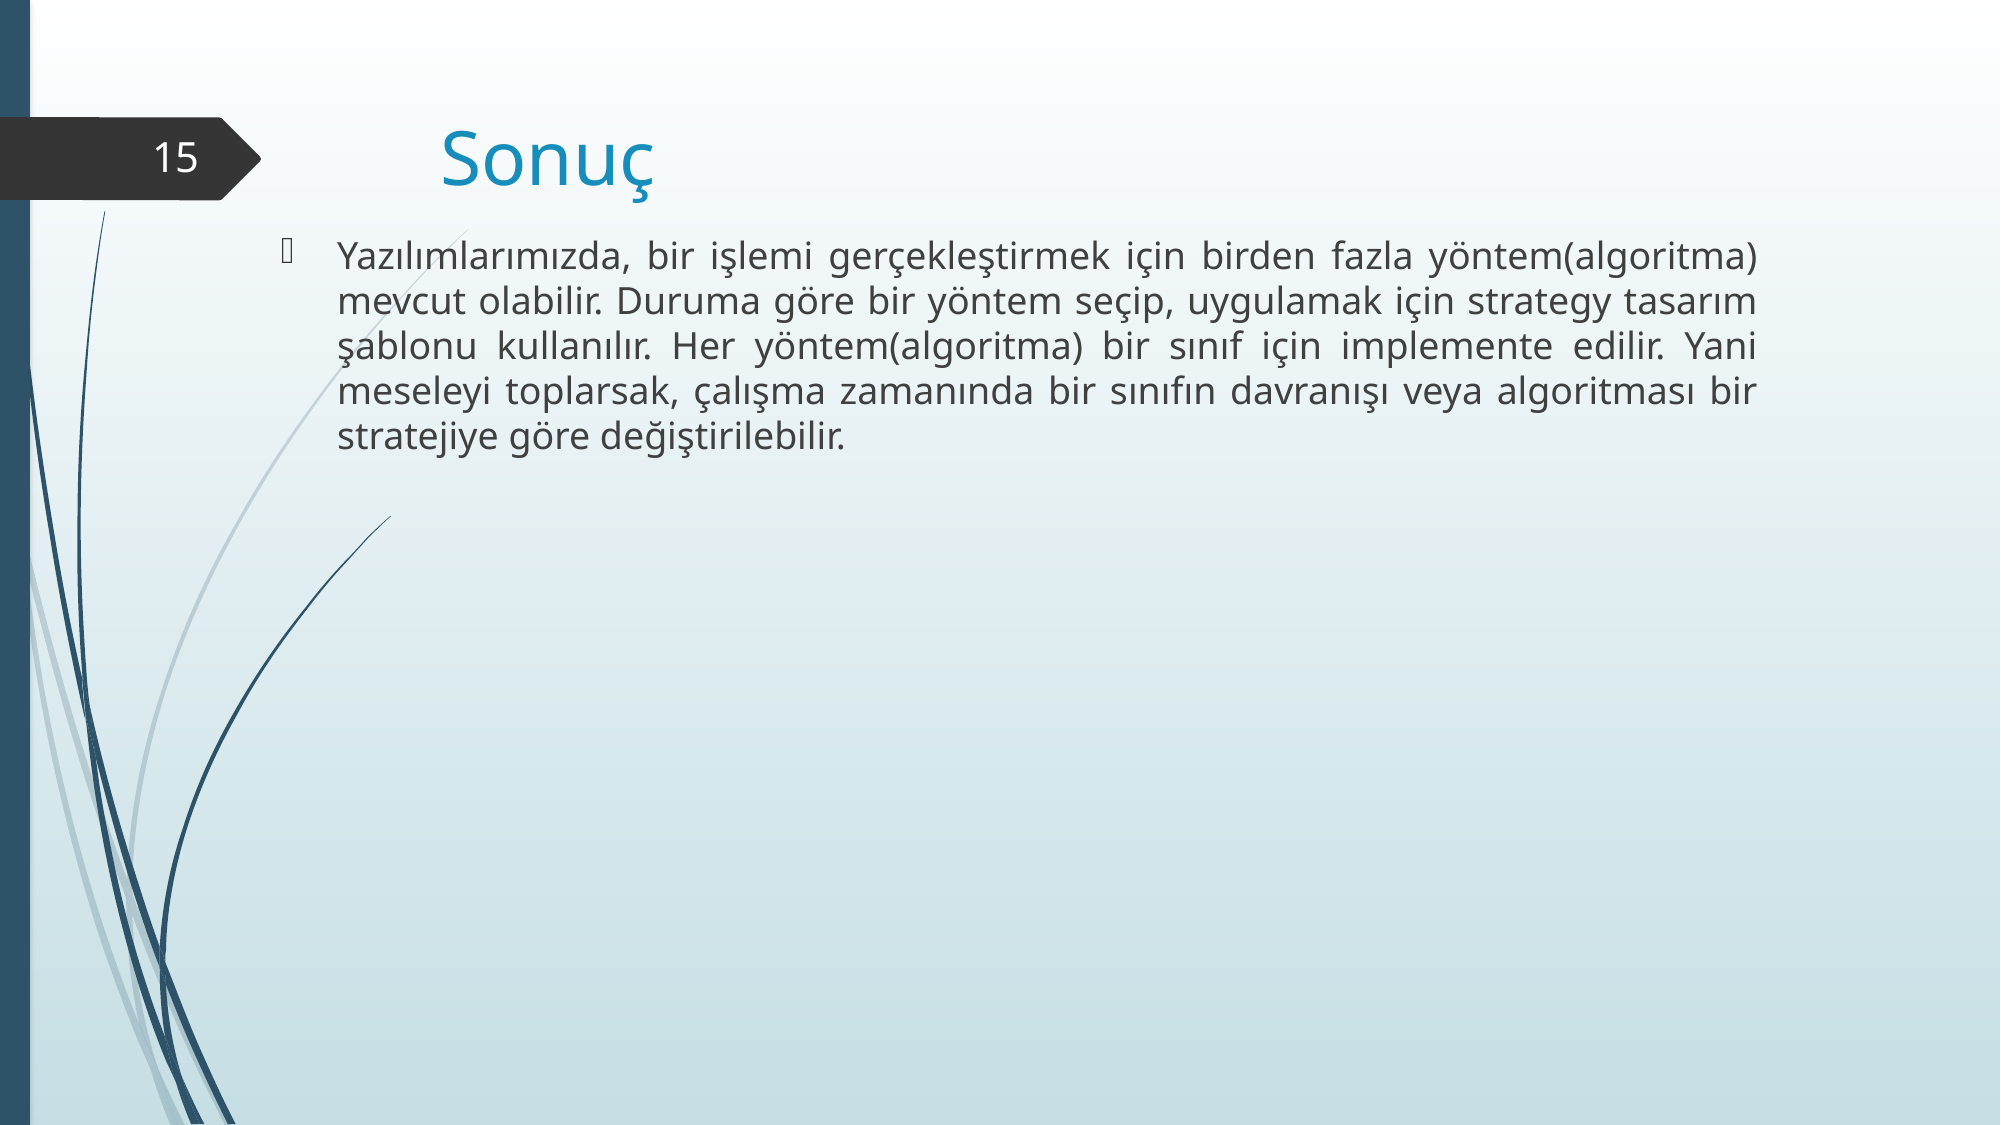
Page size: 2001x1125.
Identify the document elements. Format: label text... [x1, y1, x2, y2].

list Yazılımlarımızda, bir işlemi gerçekleştirmek için birden fazla yöntem(algoritma) mevcut olabilir. Duruma göre bir yöntem seçip, uygulamak için strategy tasarım şablonu kullanılır. Her yöntem(algoritma) bir sınıf için implemente edilir. Yani meseleyi toplarsak, çalışma zamanında bir sınıfın davranışı veya algoritması bir stratejiye göre değiştirilebilir. [265, 224, 1774, 630]
slide_number 15 [87, 129, 216, 190]
title Sonuç [425, 102, 1888, 313]
